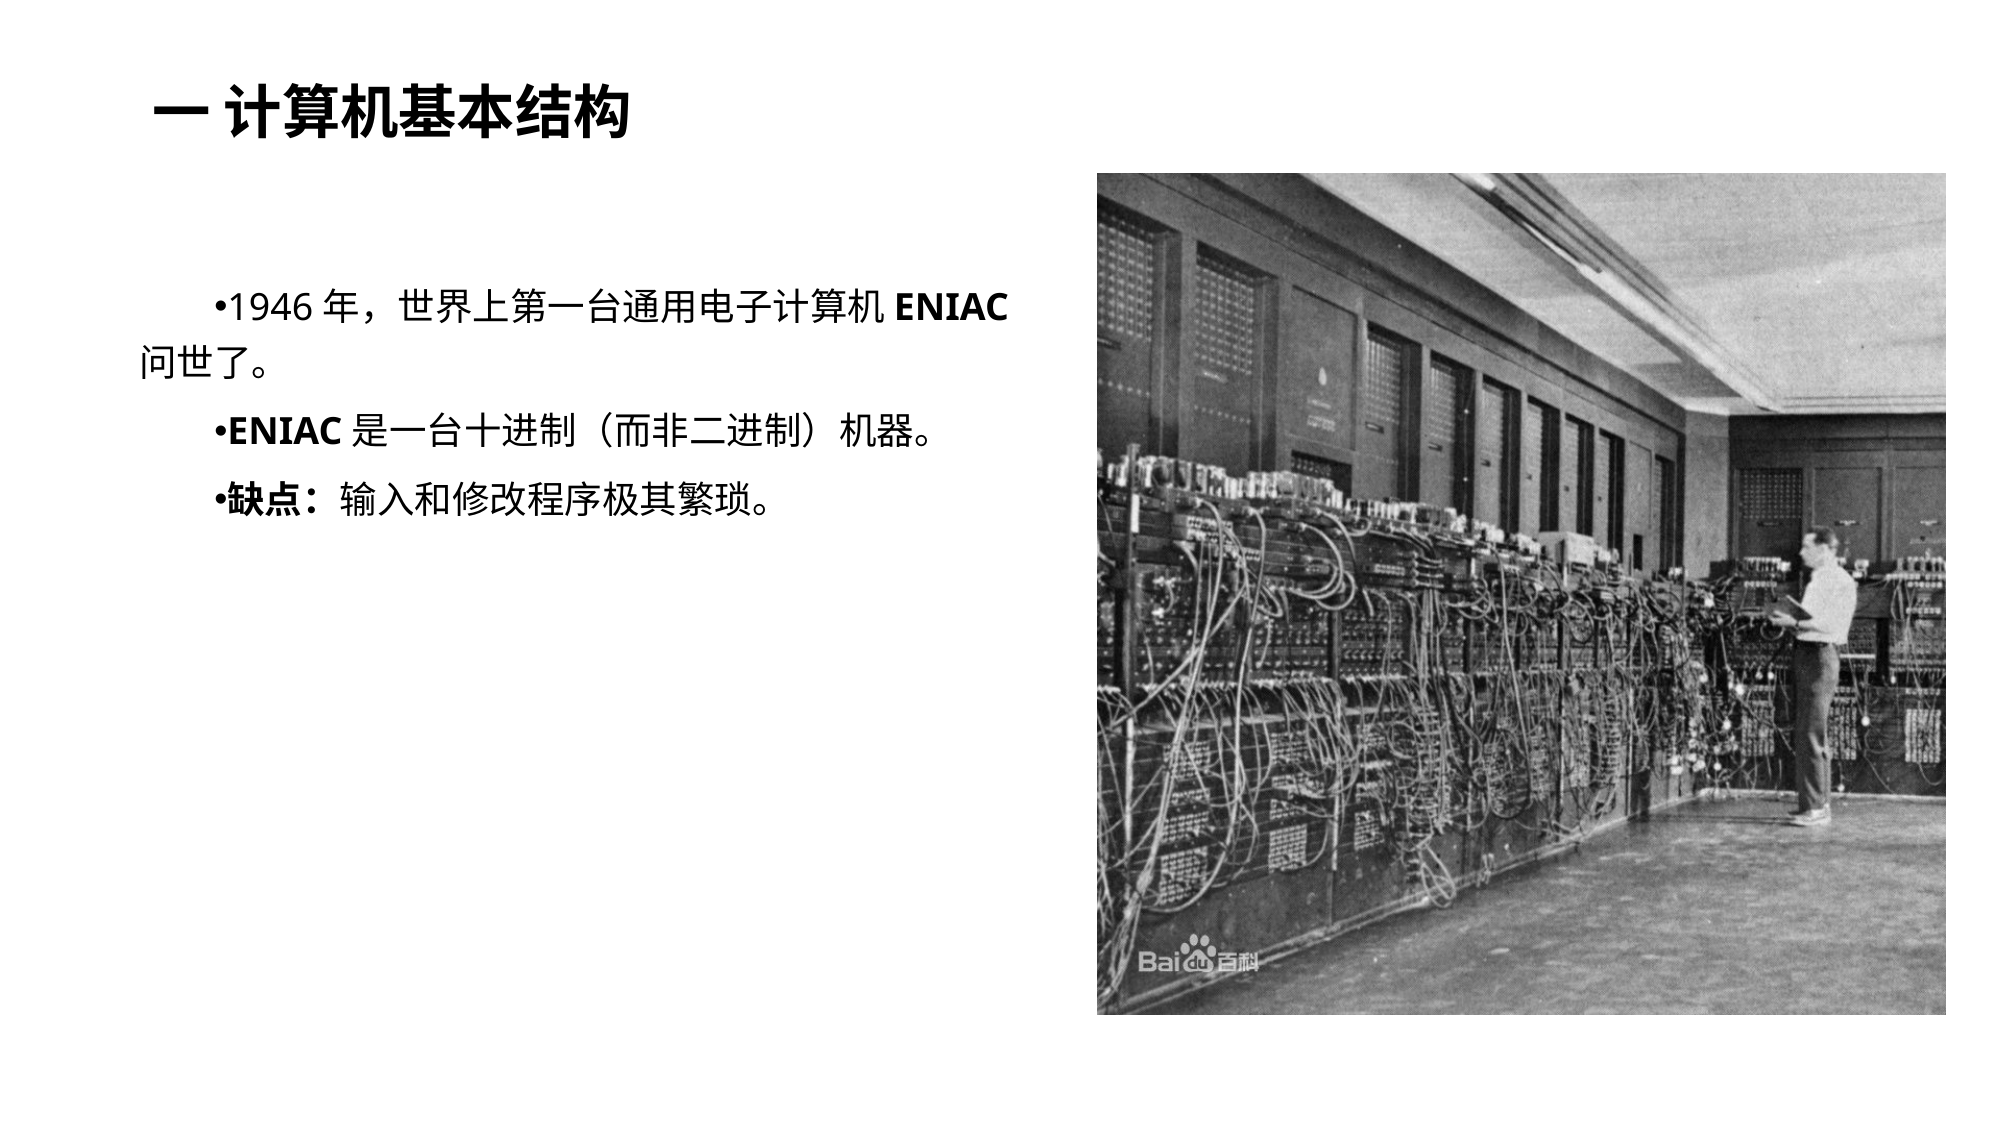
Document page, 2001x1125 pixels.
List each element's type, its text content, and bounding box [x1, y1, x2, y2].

list 1946年，世界上第一台通用电子计算机ENIAC问世了。 ENIAC是一台十进制（而非二进制）机器。 缺点：输入和修改程序极其繁琐。 [86, 263, 1031, 569]
picture [1097, 172, 1946, 1015]
title 一 计算机基本结构 [137, 59, 1824, 171]
